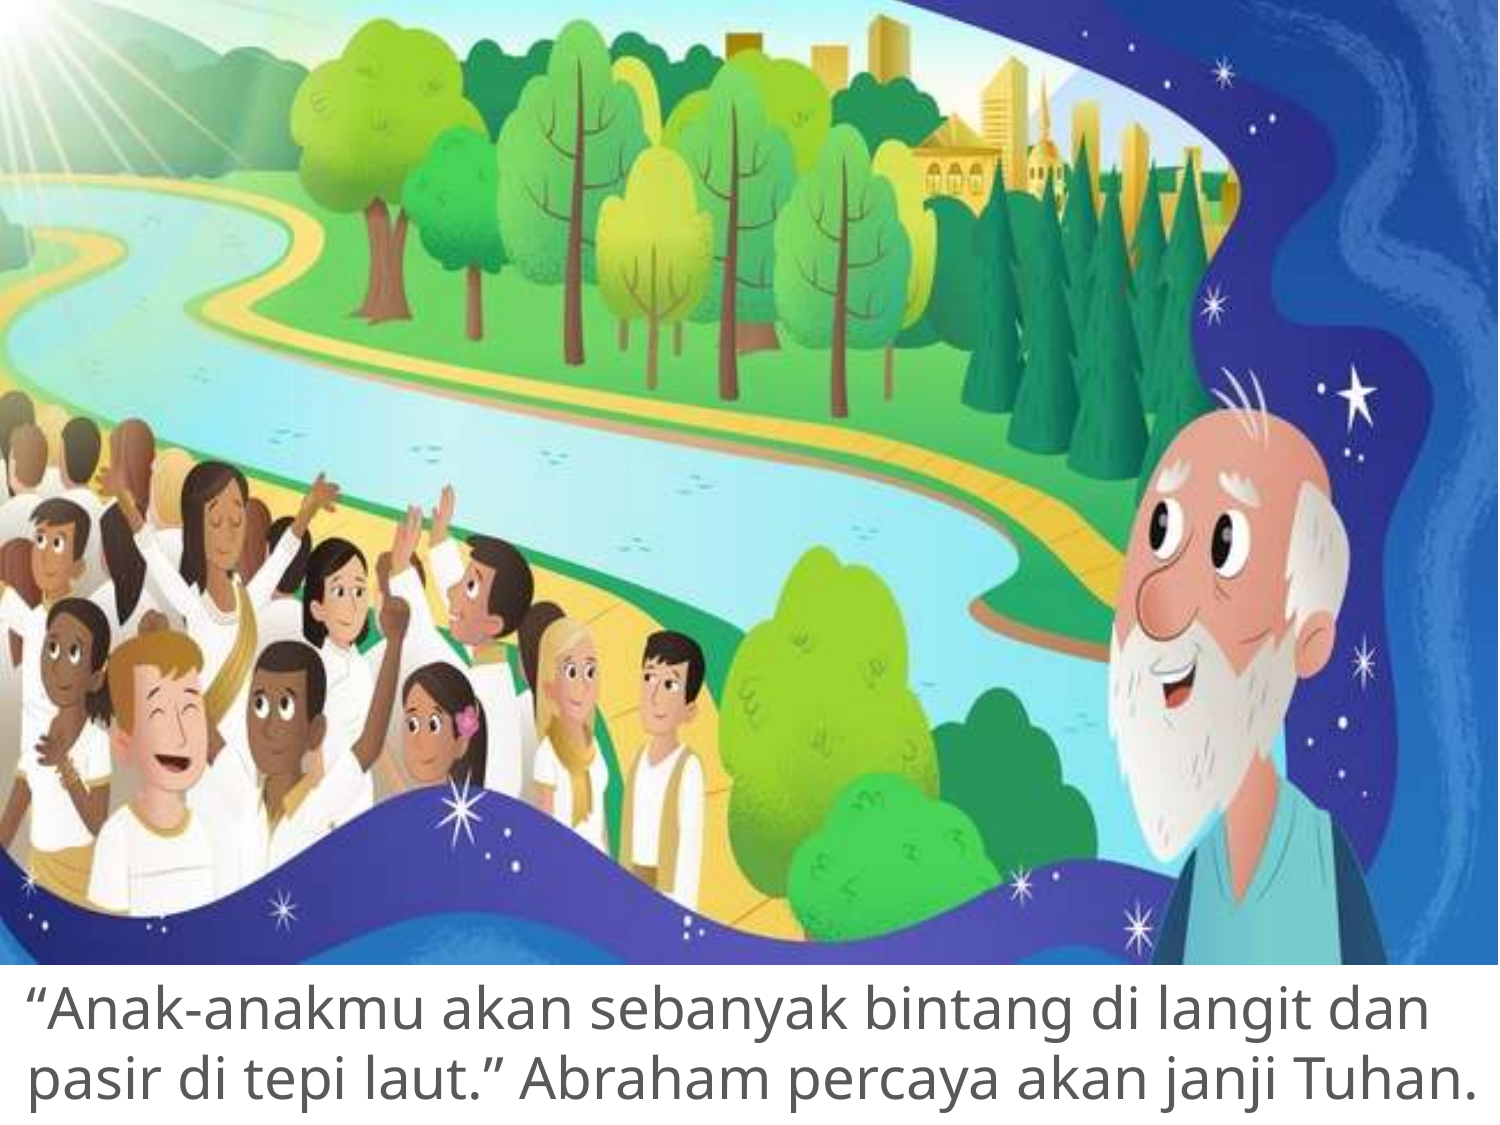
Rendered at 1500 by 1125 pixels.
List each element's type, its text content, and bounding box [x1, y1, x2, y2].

text_box “Anak-anakmu akan sebanyak bintang di langit dan pasir di tepi laut.” Abraham percaya akan janji Tuhan. [11, 971, 1498, 1119]
picture [0, 0, 1498, 965]
